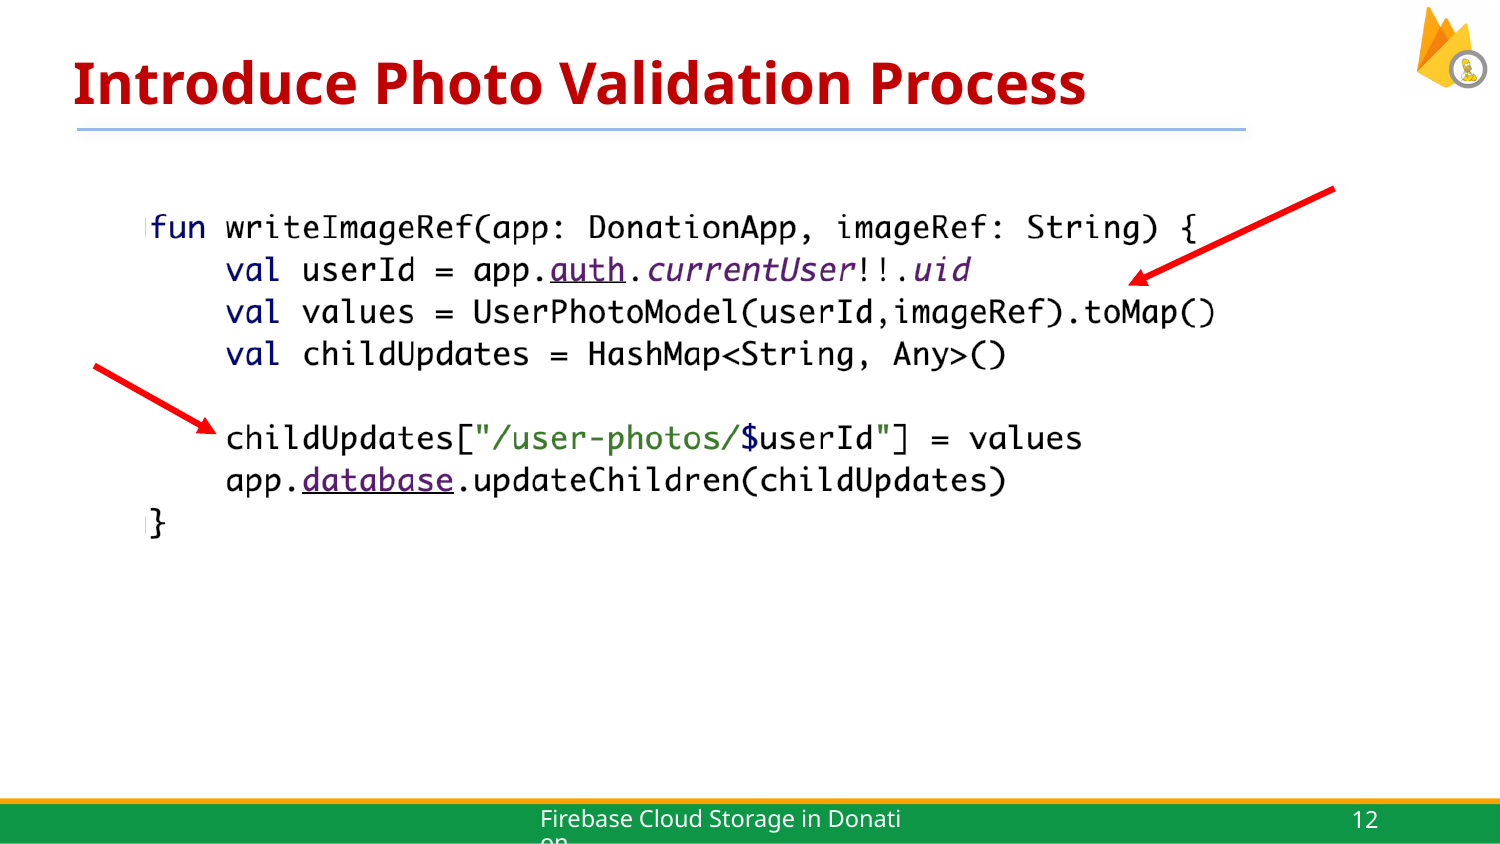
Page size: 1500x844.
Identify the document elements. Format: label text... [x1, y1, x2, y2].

slide_number 12 [1074, 799, 1388, 844]
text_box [1127, 188, 1335, 286]
picture [144, 194, 1232, 544]
picture [1402, 3, 1490, 91]
title Introduce Photo Validation Process [64, 0, 1341, 126]
footer Firebase Cloud Storage in Donation [527, 802, 927, 843]
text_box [94, 365, 217, 435]
